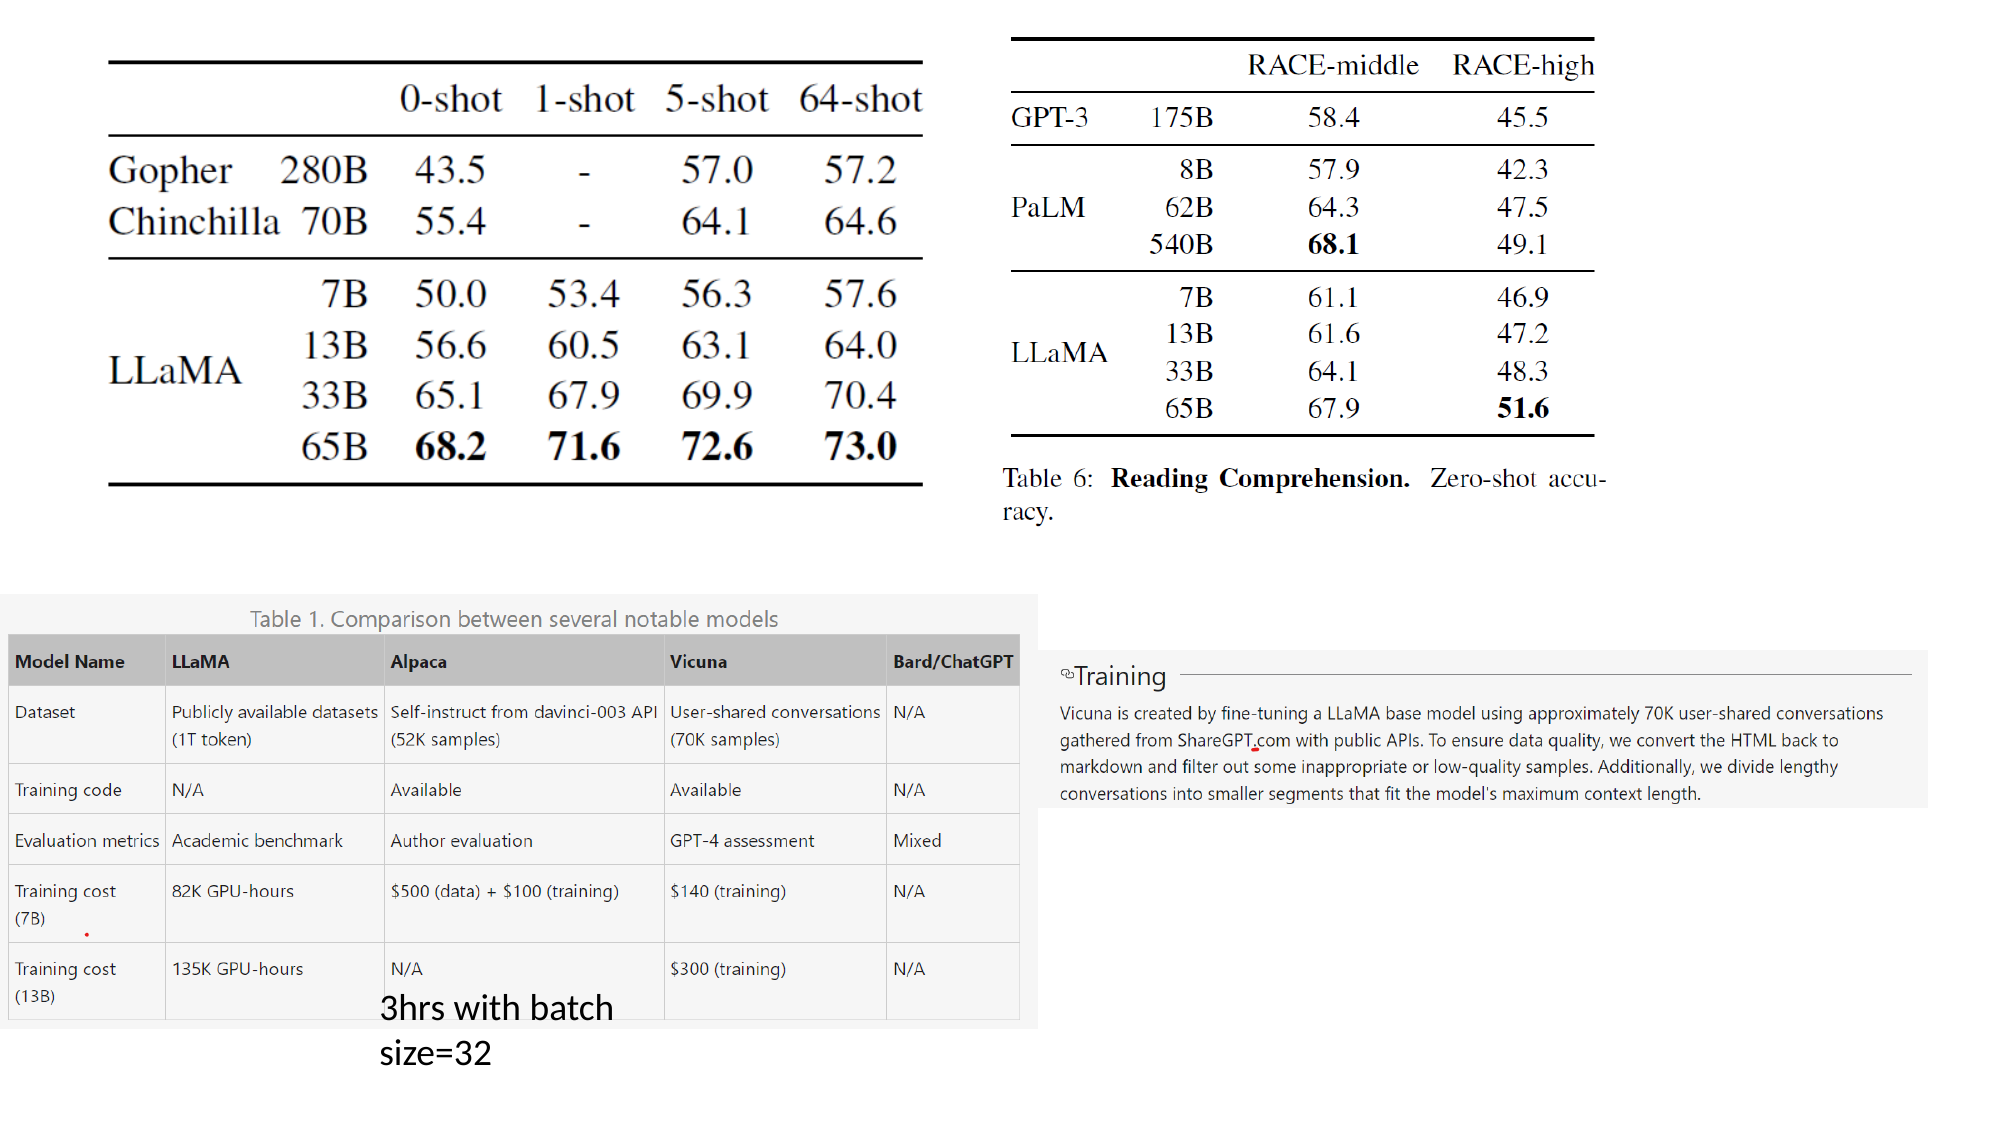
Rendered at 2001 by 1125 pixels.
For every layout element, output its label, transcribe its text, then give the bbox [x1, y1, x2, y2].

picture [0, 594, 1928, 1029]
picture [994, 13, 1656, 560]
text_box 3hrs with batch size=32 [364, 1029, 659, 1081]
picture [96, 38, 928, 505]
